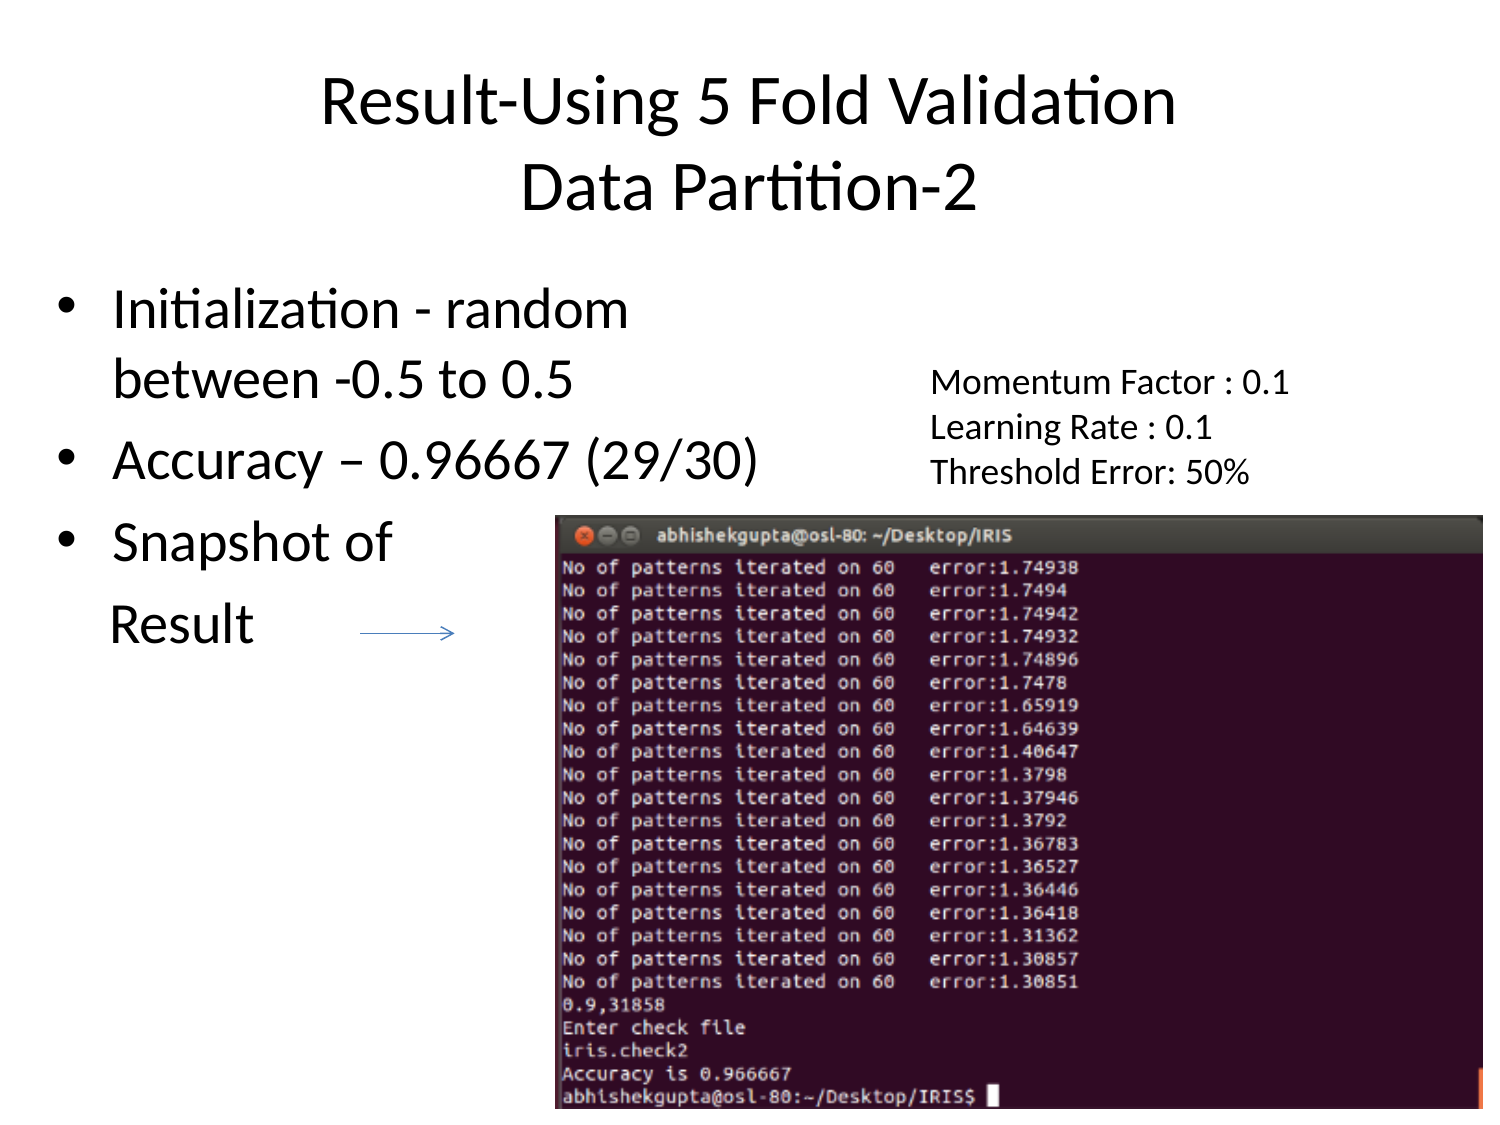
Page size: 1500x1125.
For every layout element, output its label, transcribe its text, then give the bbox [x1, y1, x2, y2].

text_box Momentum Factor : 0.1 Learning Rate : 0.1 Threshold Error: 50% [915, 349, 1483, 500]
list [554, 514, 1483, 1110]
list Initialization - random between -0.5 to 0.5 Accuracy – 0.96667 (29/30) Snapshot of Result [41, 262, 798, 1005]
title Result-Using 5 Fold Validation Data Partition-2 [75, 45, 1425, 233]
